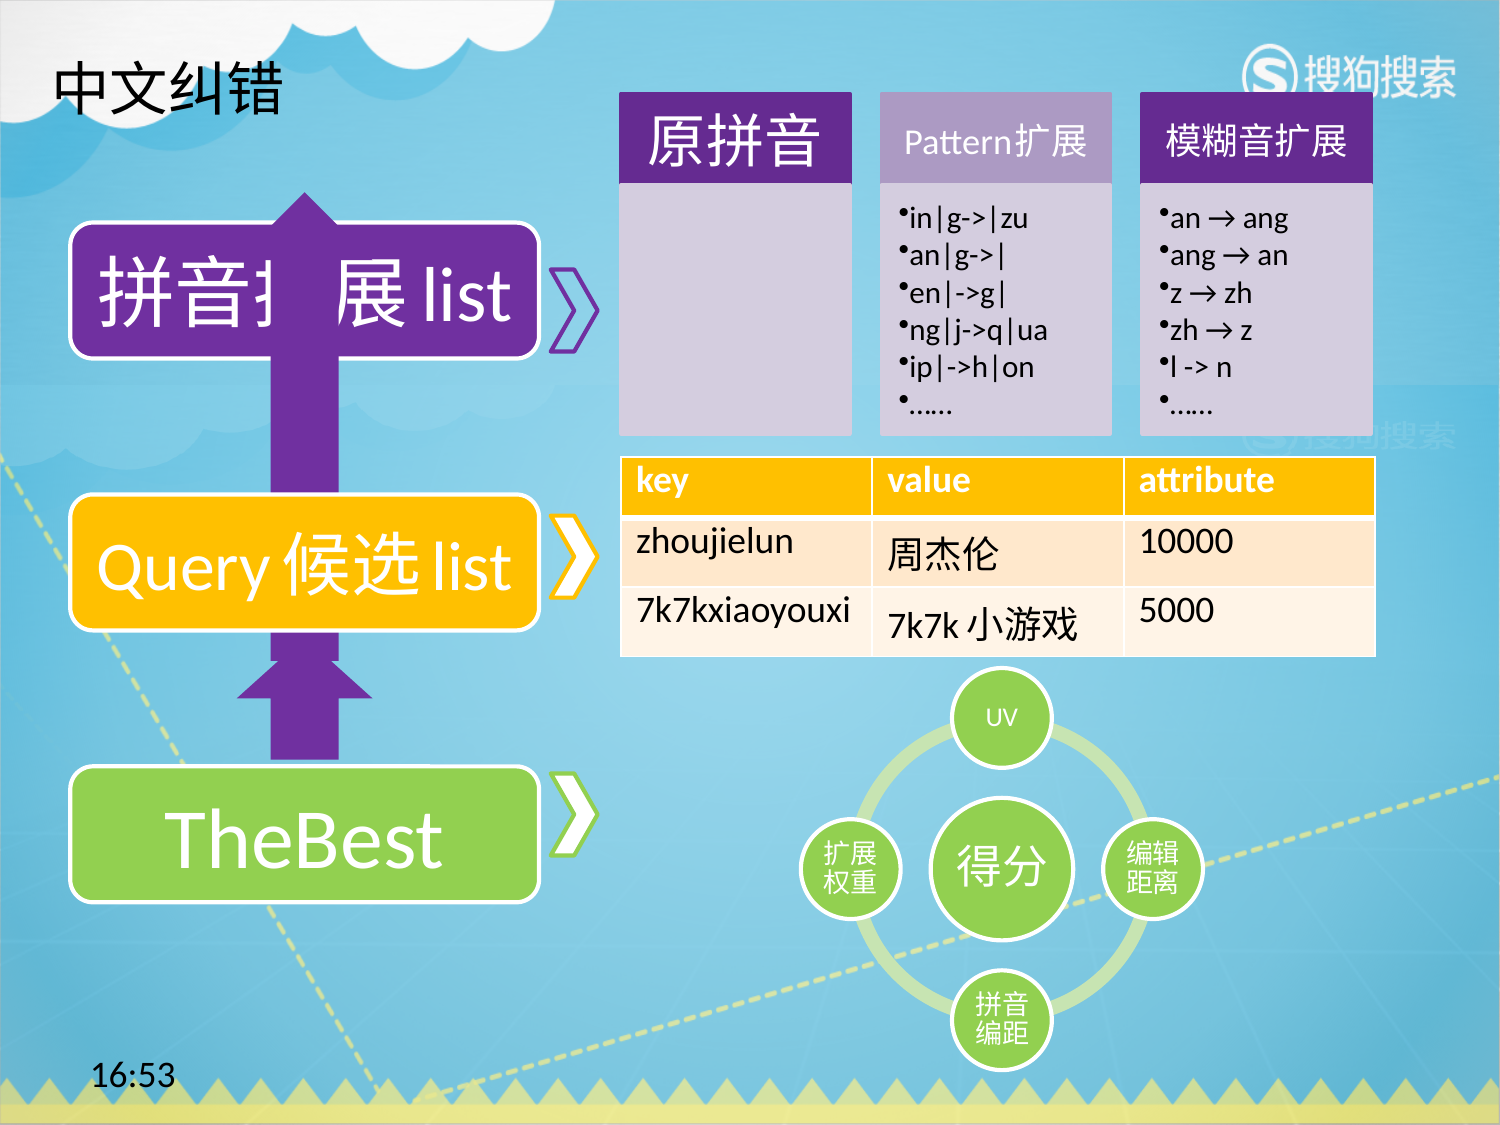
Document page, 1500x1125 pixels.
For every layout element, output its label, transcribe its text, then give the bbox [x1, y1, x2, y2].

picture [0, 0, 1500, 1125]
table_header value [873, 458, 1123, 515]
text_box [620, 93, 1372, 434]
table_header attribute [1125, 458, 1374, 515]
table_cell 7k7k小游戏 [873, 588, 1123, 656]
text_box [548, 513, 600, 600]
table_cell 5000 [1125, 588, 1374, 656]
table_cell 7k7kxiaoyouxi [622, 588, 871, 656]
table_cell zhoujielun [622, 521, 871, 586]
table_header key [622, 458, 871, 515]
title 中文纠错 [36, 33, 1392, 141]
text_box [691, 667, 1313, 1071]
text_box [548, 267, 600, 354]
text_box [70, 222, 540, 903]
text_box [548, 771, 600, 858]
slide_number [75, 1042, 425, 1103]
table_cell 周杰伦 [873, 521, 1123, 586]
table_cell 10000 [1125, 521, 1374, 586]
